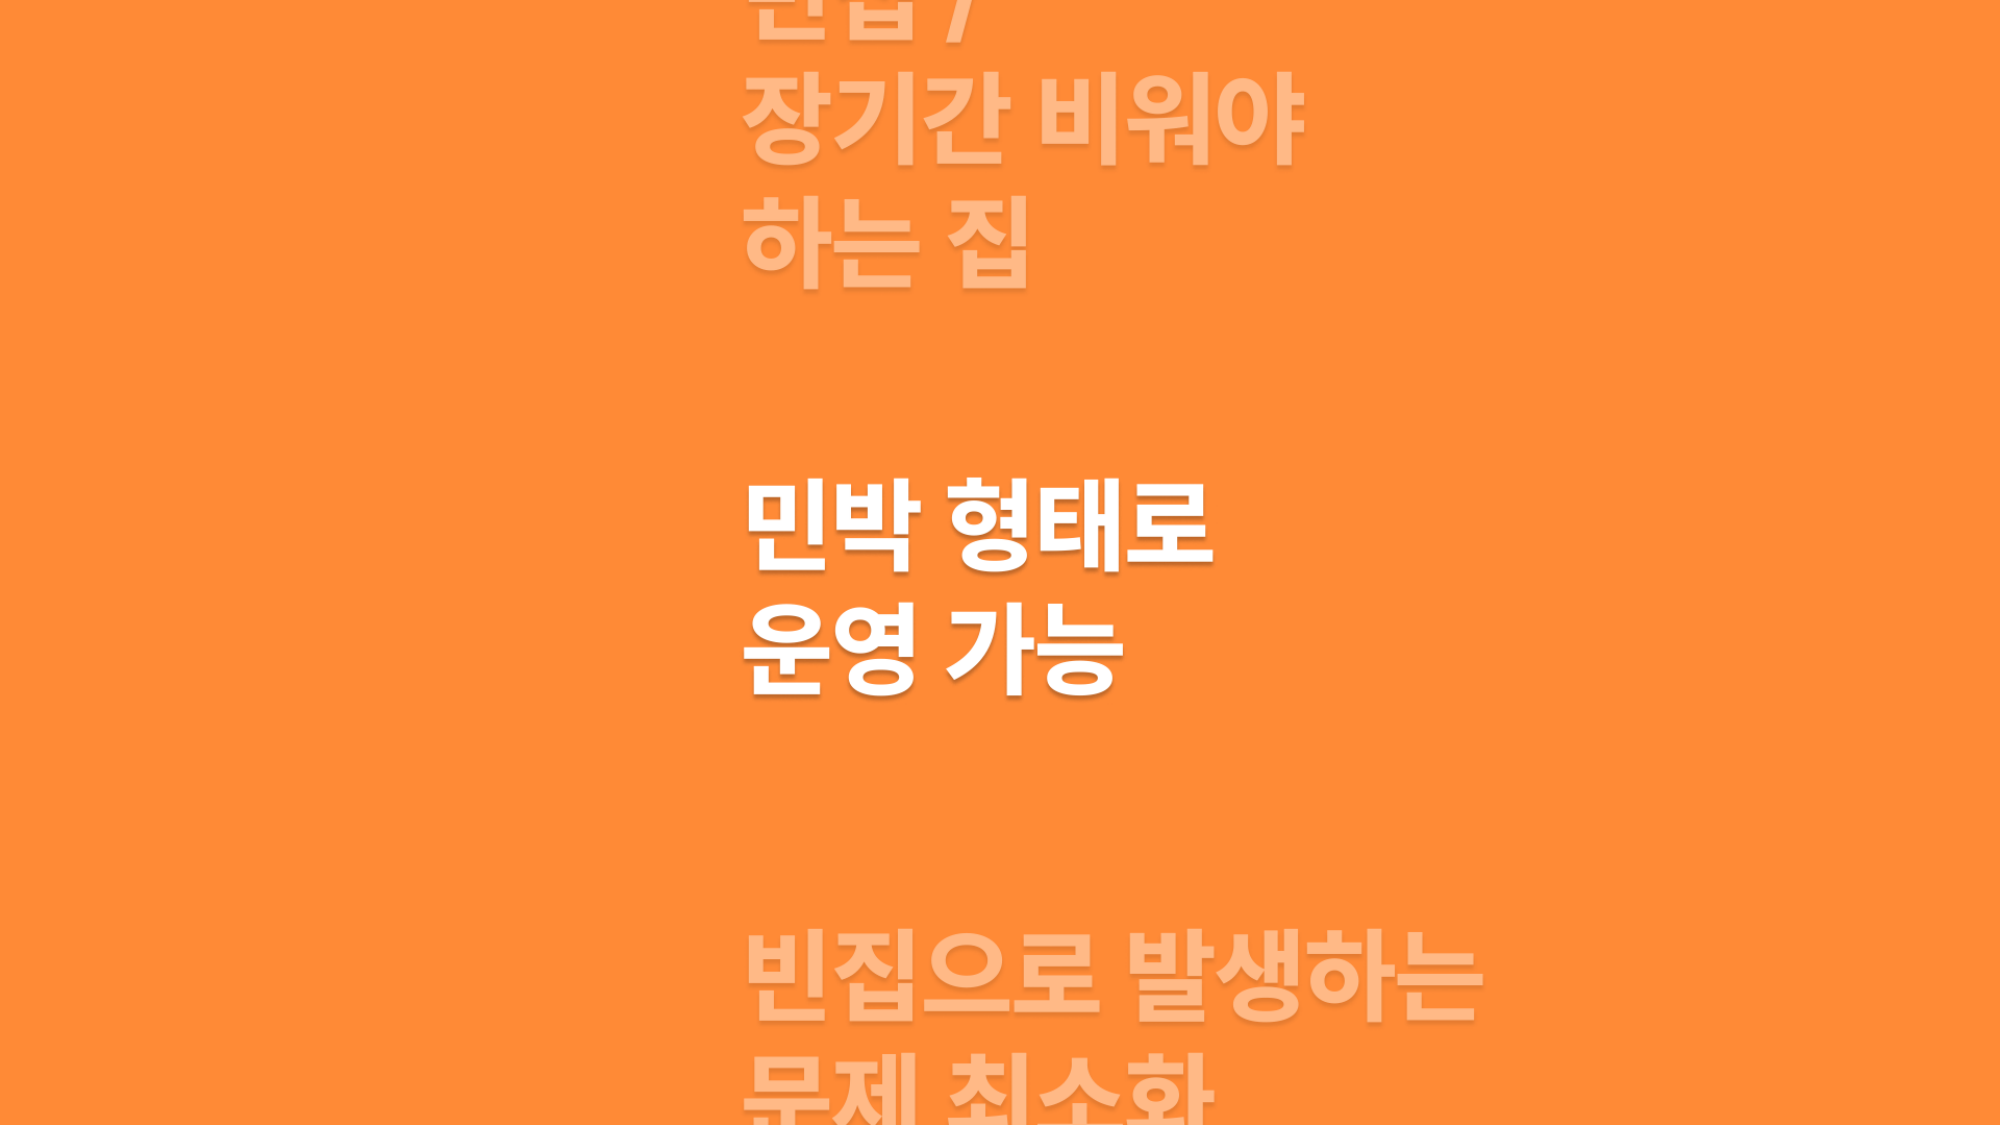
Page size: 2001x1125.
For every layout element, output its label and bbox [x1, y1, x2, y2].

list [0, 0, 2000, 1125]
